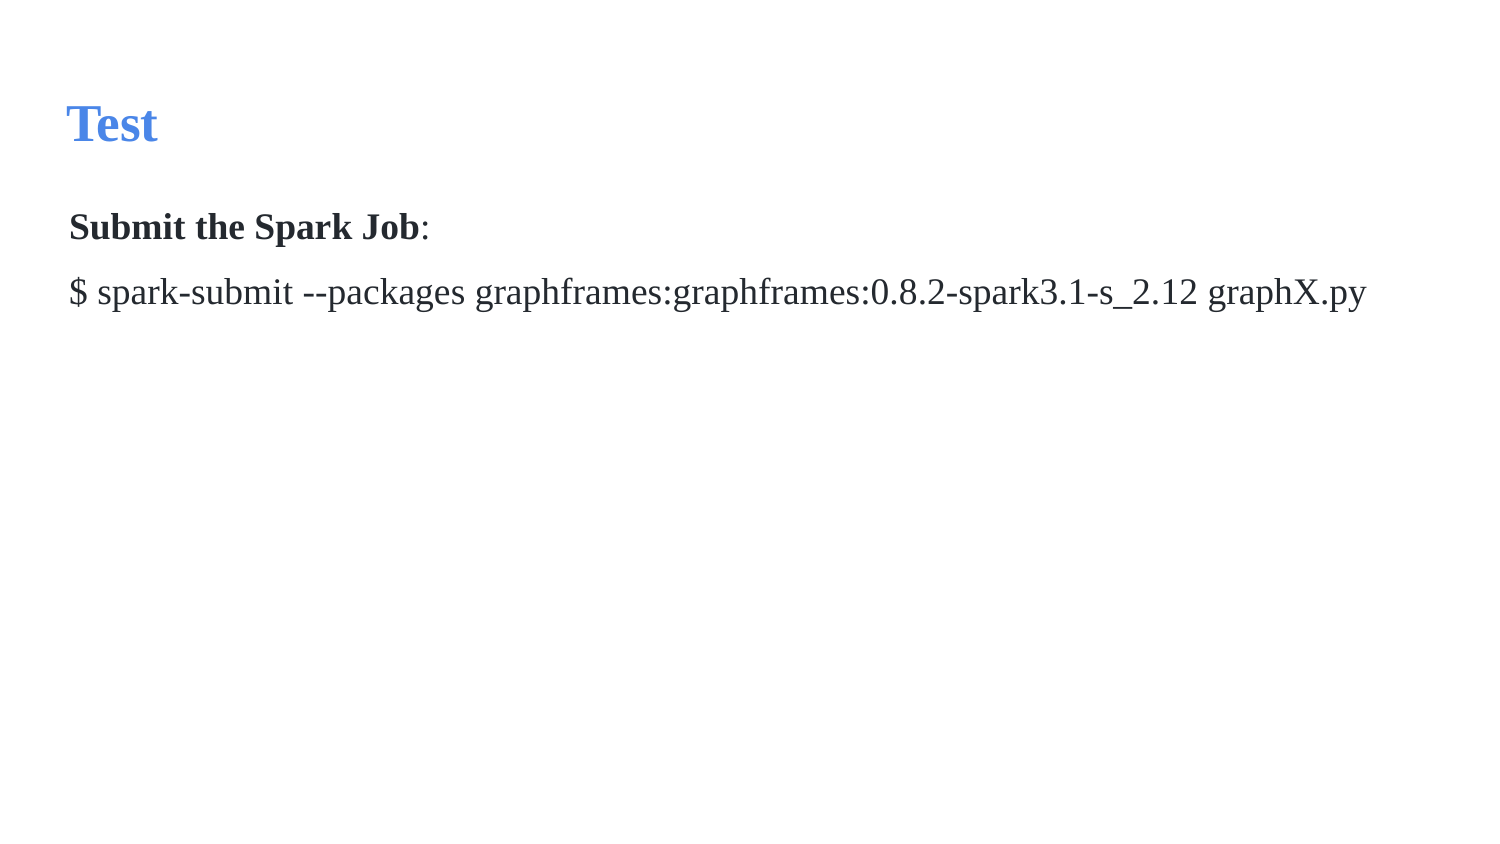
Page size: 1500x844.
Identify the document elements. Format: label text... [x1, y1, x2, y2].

title Test [51, 72, 1449, 167]
list Submit the Spark Job: $ spark-submit --packages graphframes:graphframes:0.8.2-spark3.1-s_2.12 graphX.py [29, 166, 1427, 728]
